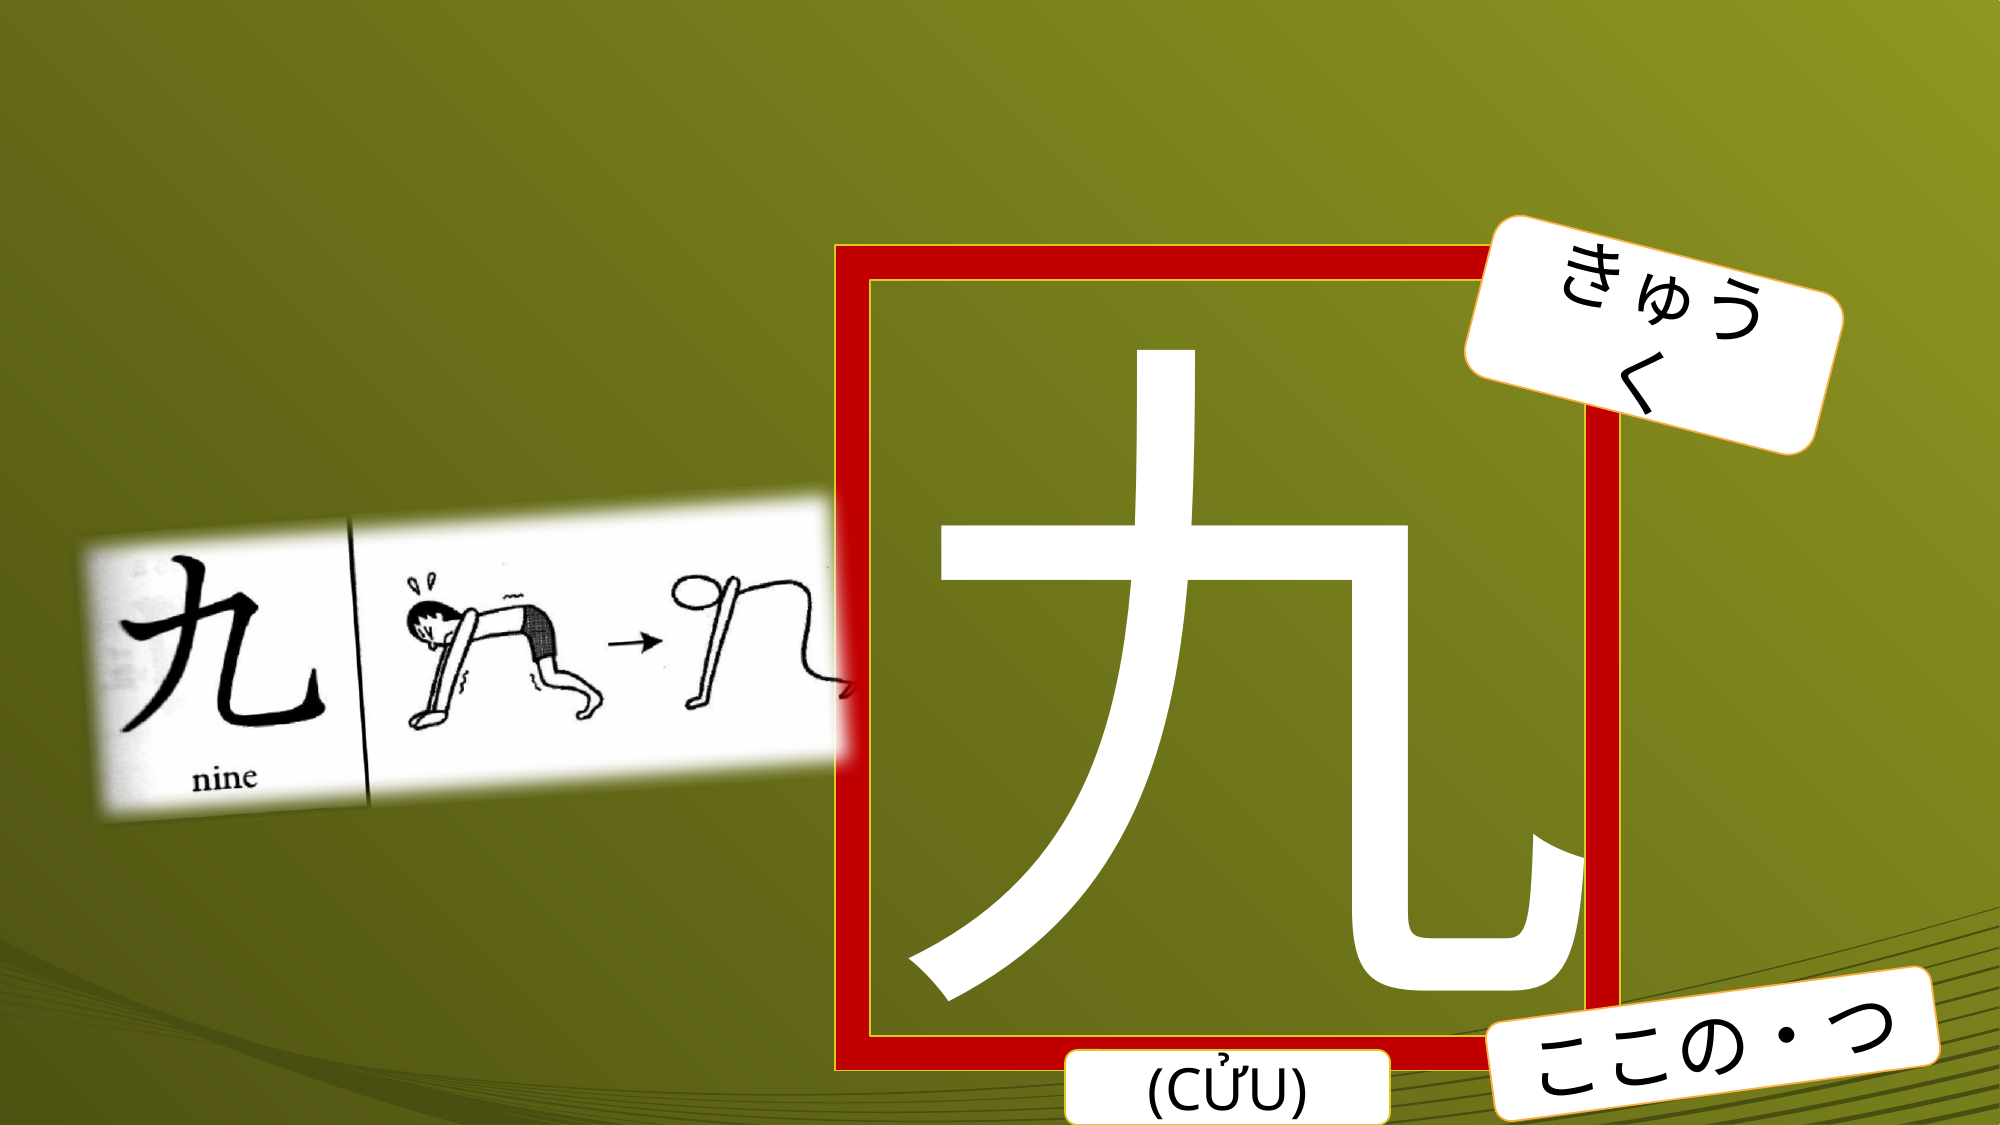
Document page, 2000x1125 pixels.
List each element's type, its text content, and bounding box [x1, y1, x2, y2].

text_box 九 [1584, 405, 1621, 1009]
picture [72, 501, 857, 805]
text_box (CỬU) [1064, 1048, 1391, 1125]
text_box ここの・つ [1485, 965, 1941, 1122]
text_box 九 [834, 244, 1490, 1071]
text_box きゅう く [1463, 214, 1845, 456]
